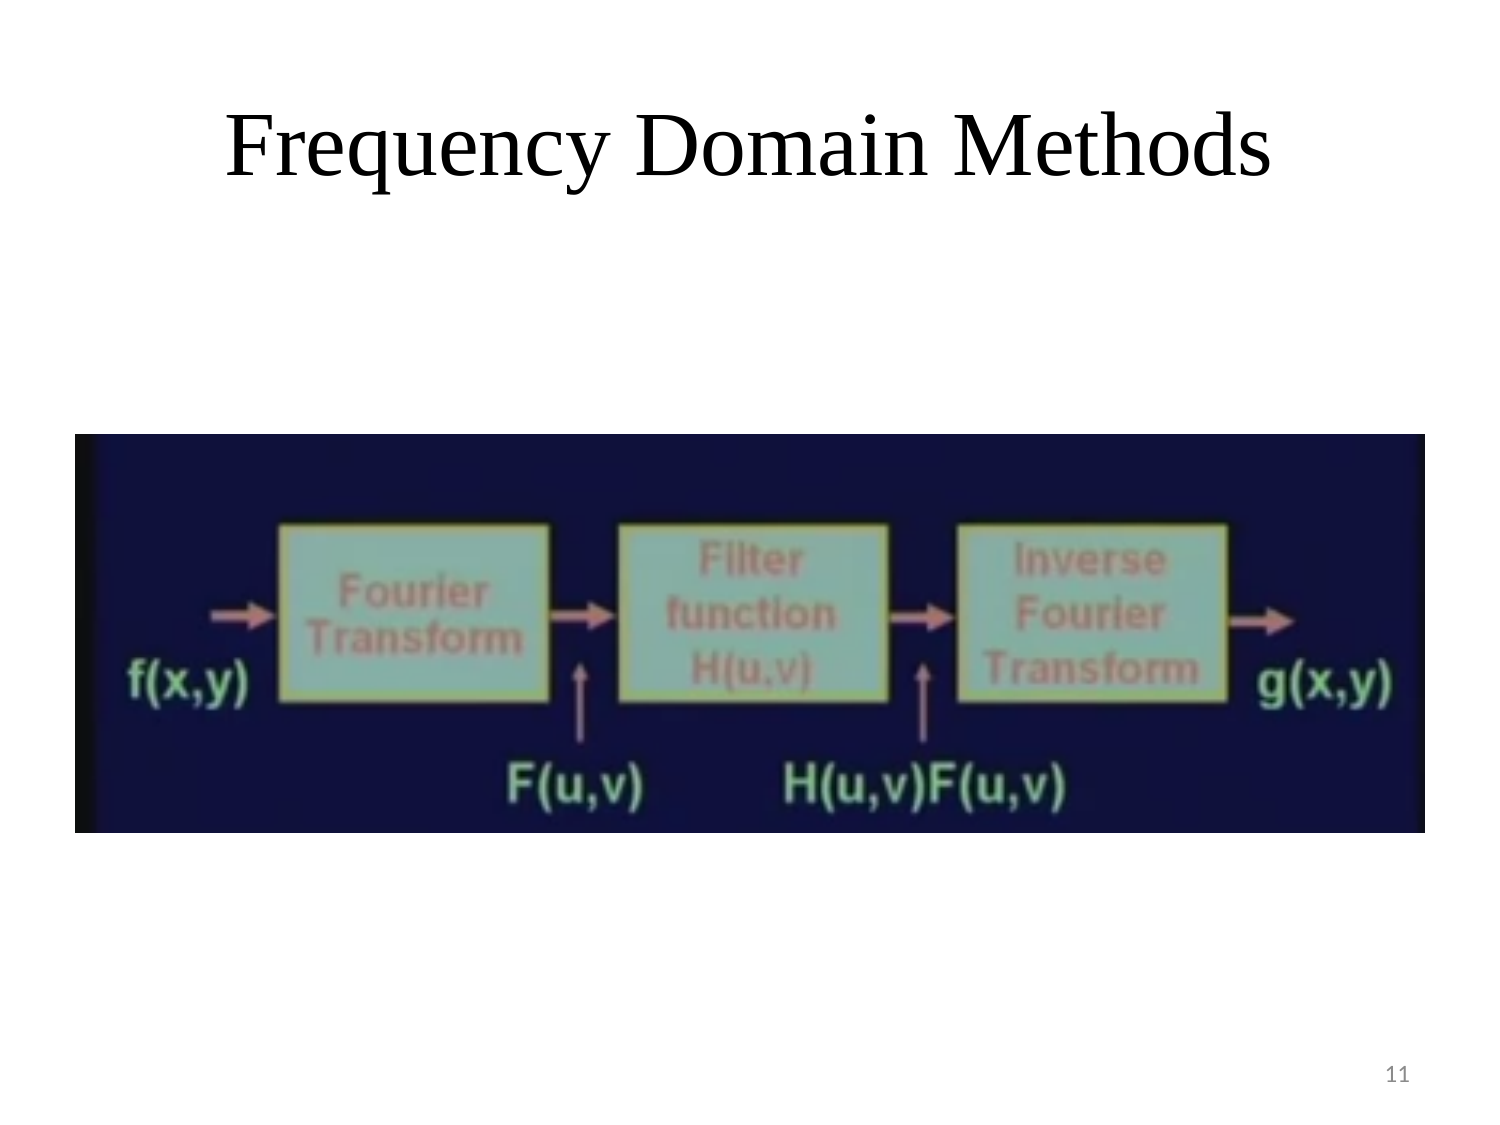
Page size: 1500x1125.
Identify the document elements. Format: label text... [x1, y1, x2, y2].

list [74, 262, 1426, 1006]
slide_number 11 [1074, 1042, 1425, 1103]
title Frequency Domain Methods [75, 45, 1425, 233]
